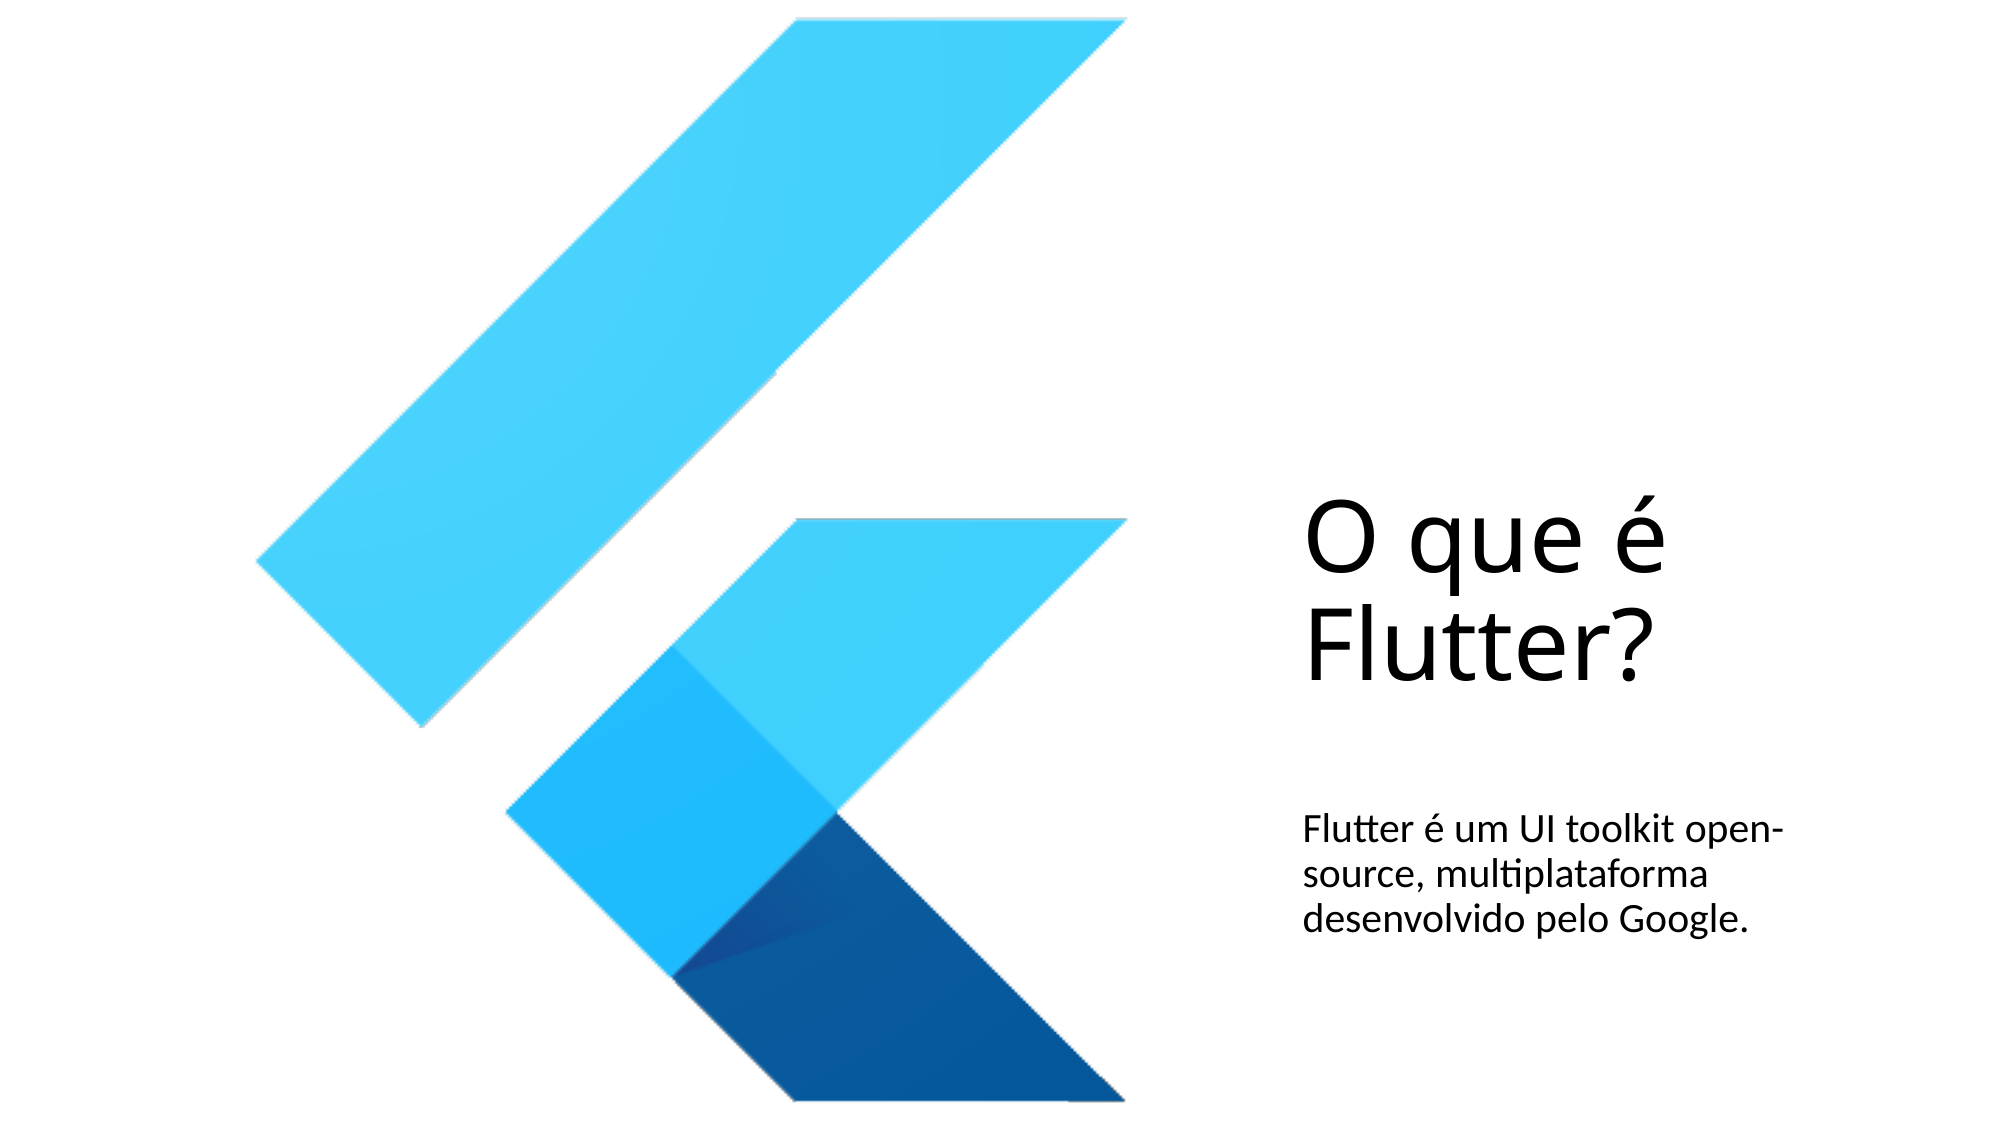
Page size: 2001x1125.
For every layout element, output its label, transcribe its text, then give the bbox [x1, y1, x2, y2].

list Flutter é um UI toolkit open-source, multiplataforma desenvolvido pelo Google. [1422, 799, 1948, 998]
title O que é Flutter? [1422, 184, 1948, 710]
picture [0, 0, 1422, 1125]
